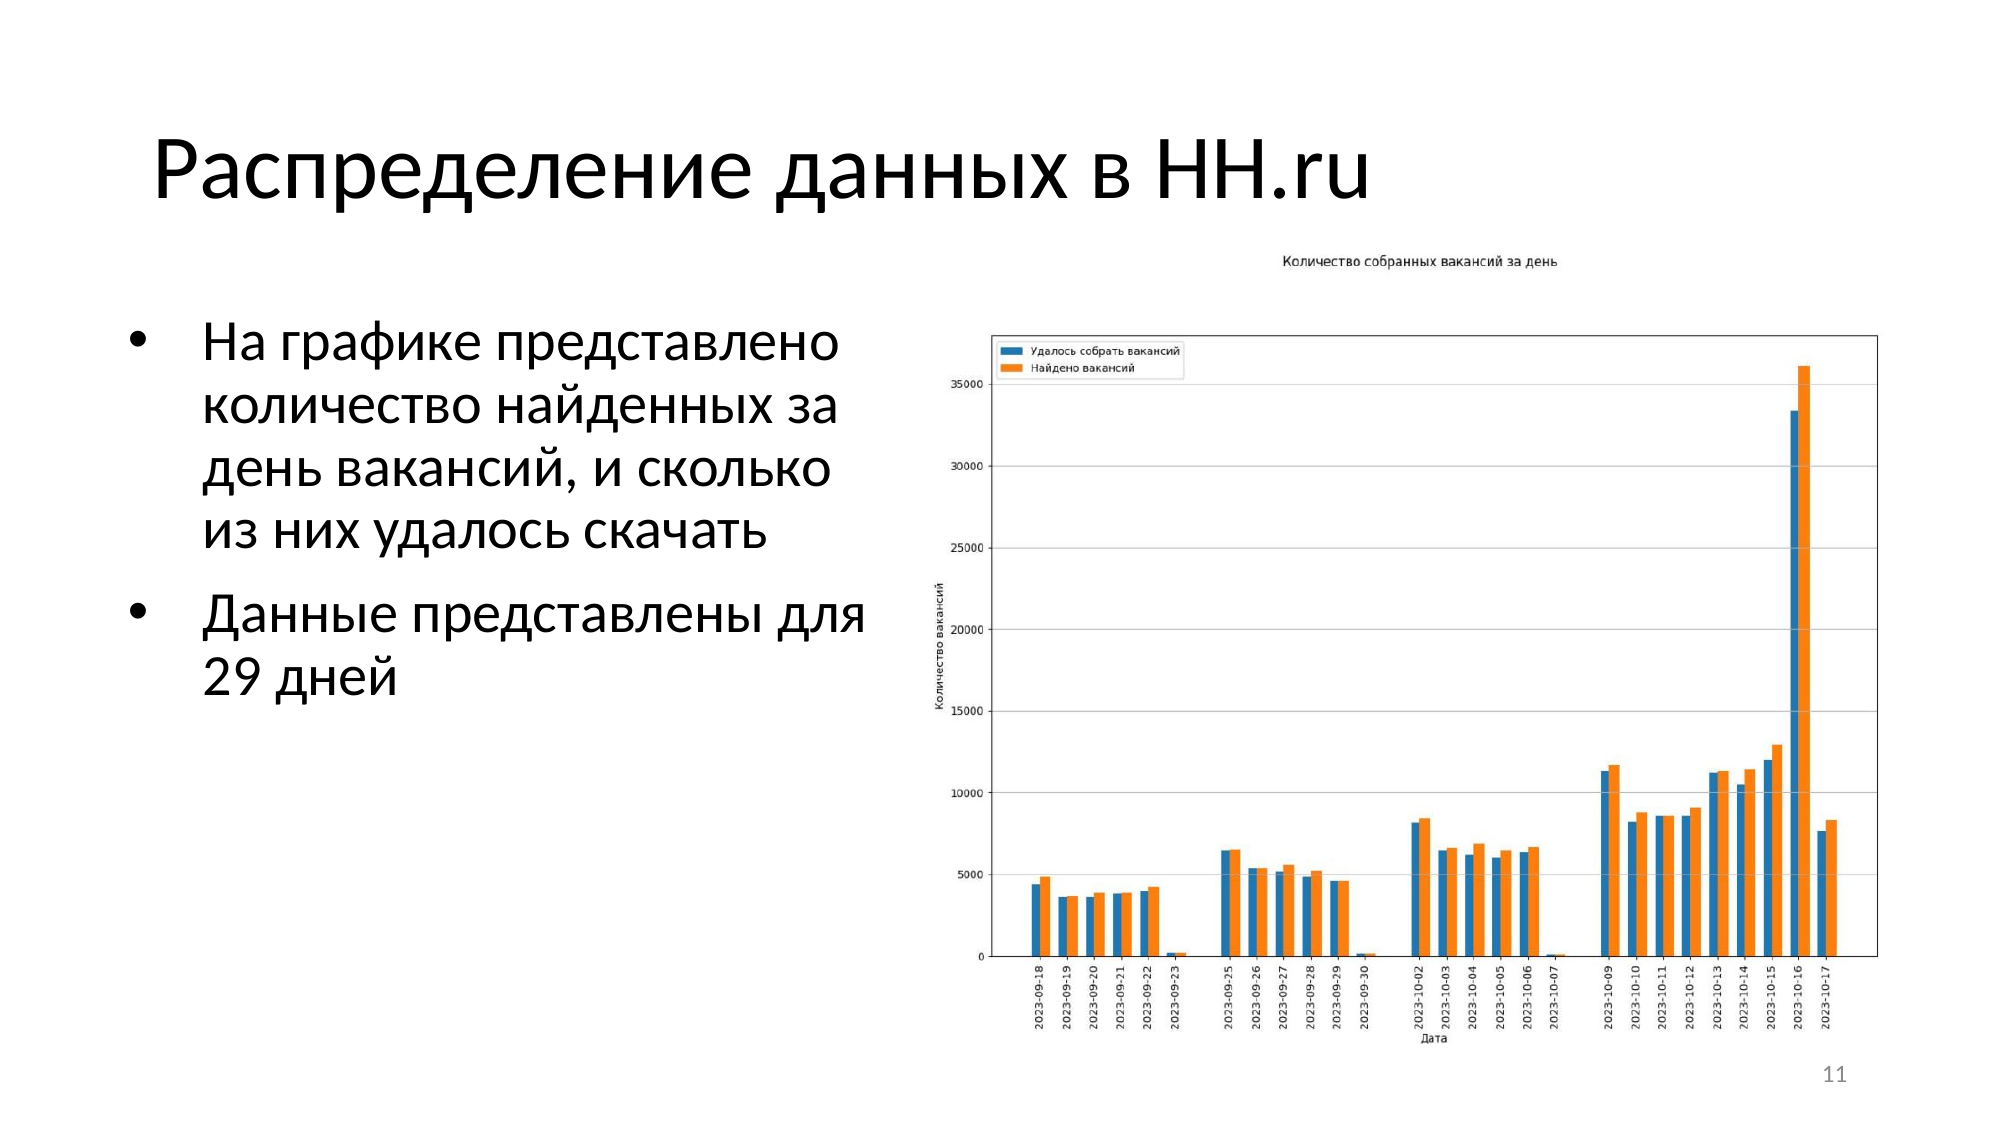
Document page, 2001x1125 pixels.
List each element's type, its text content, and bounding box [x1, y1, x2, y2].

slide_number 11 [1412, 1044, 1863, 1103]
list На графике представлено количество найденных за день вакансий, и сколько из них удалось скачать Данные представлены для29 дней [112, 302, 888, 991]
title Распределение данных в HH.ru [137, 59, 1863, 278]
picture [924, 249, 1889, 1044]
